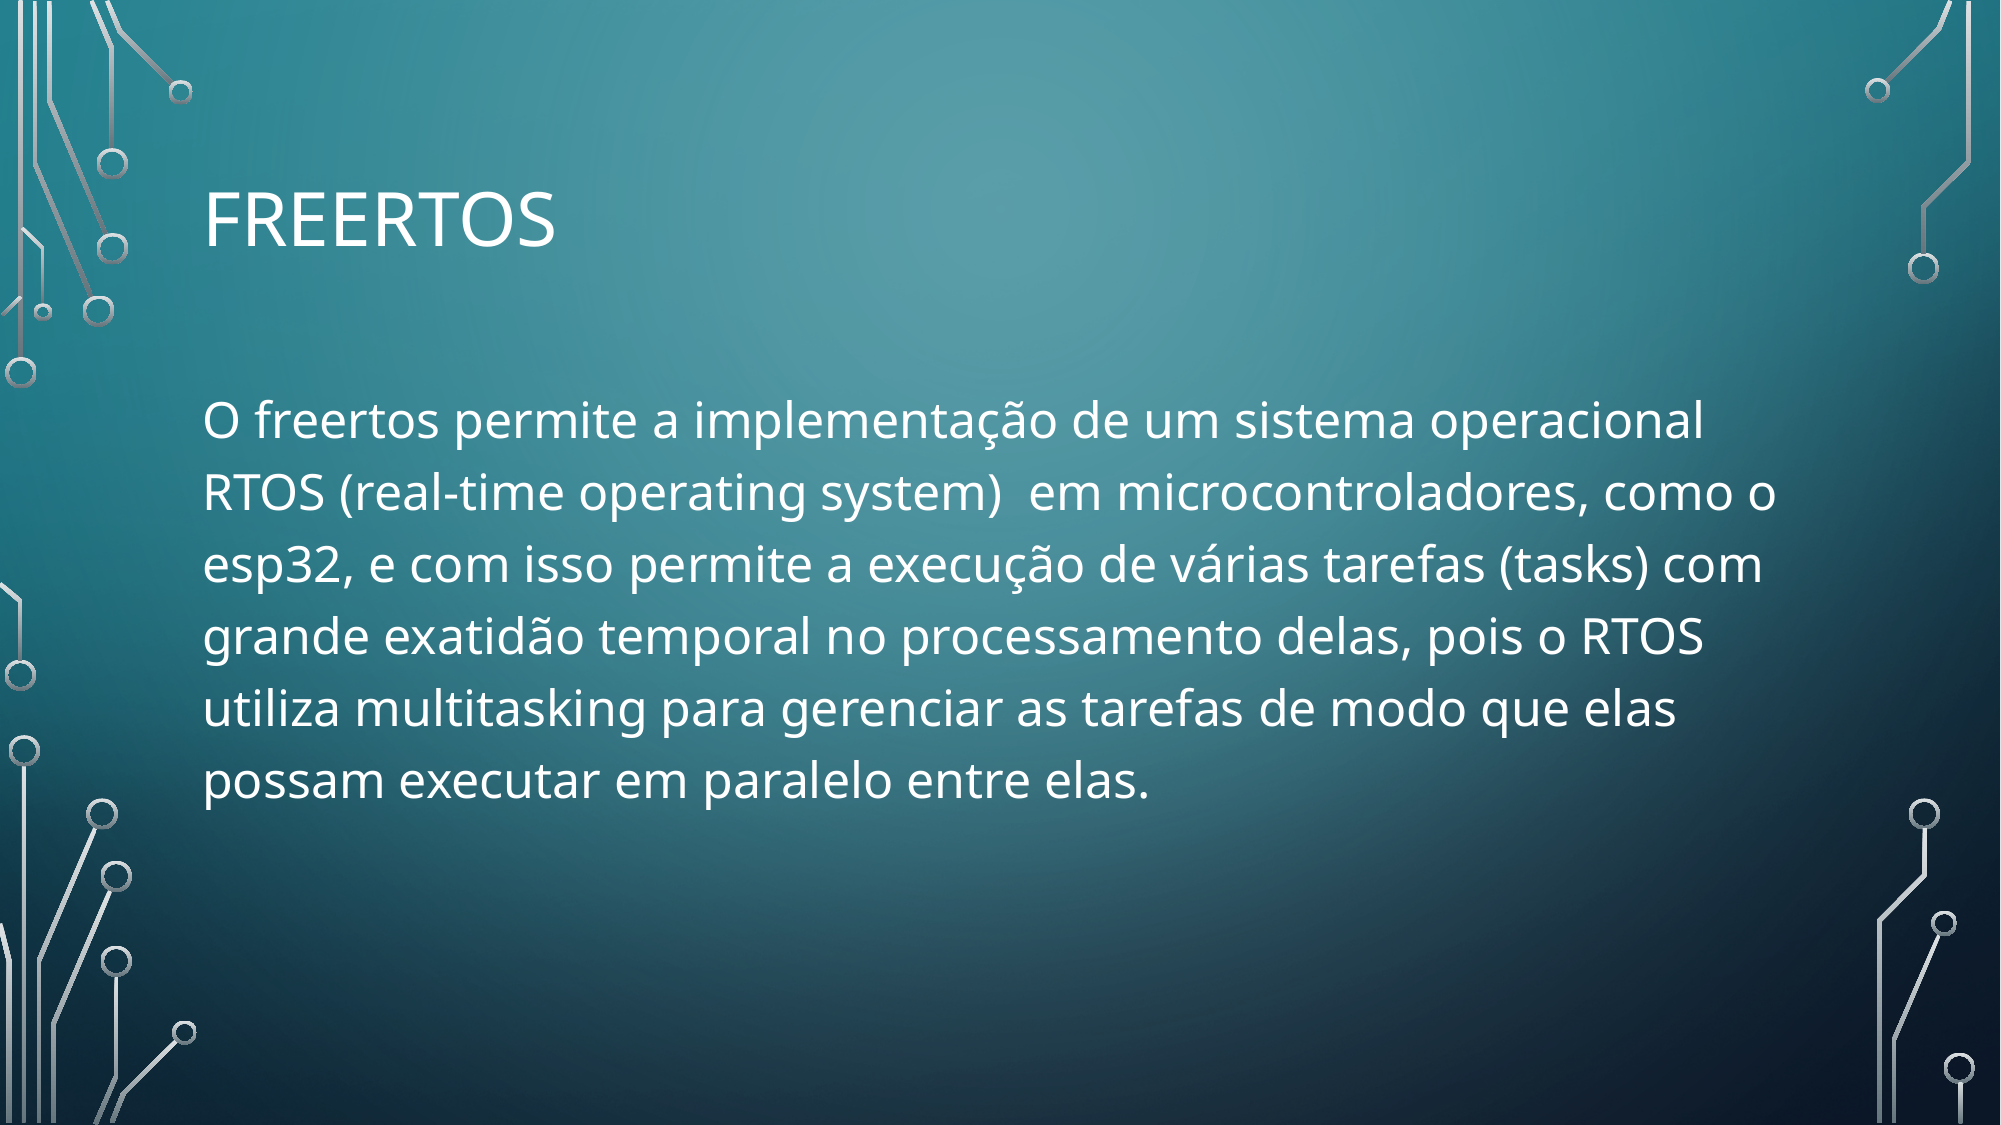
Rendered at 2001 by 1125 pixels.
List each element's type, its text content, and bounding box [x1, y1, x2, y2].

title FreeRTOS [187, 101, 1813, 344]
list O freertos permite a implementação de um sistema operacional RTOS (real-time operating system) em microcontroladores, como o esp32, e com isso permite a execução de várias tarefas (tasks) com grande exatidão temporal no processamento delas, pois o RTOS utiliza multitasking para gerenciar as tarefas de modo que elas possam executar em paralelo entre elas. [187, 369, 1813, 950]
